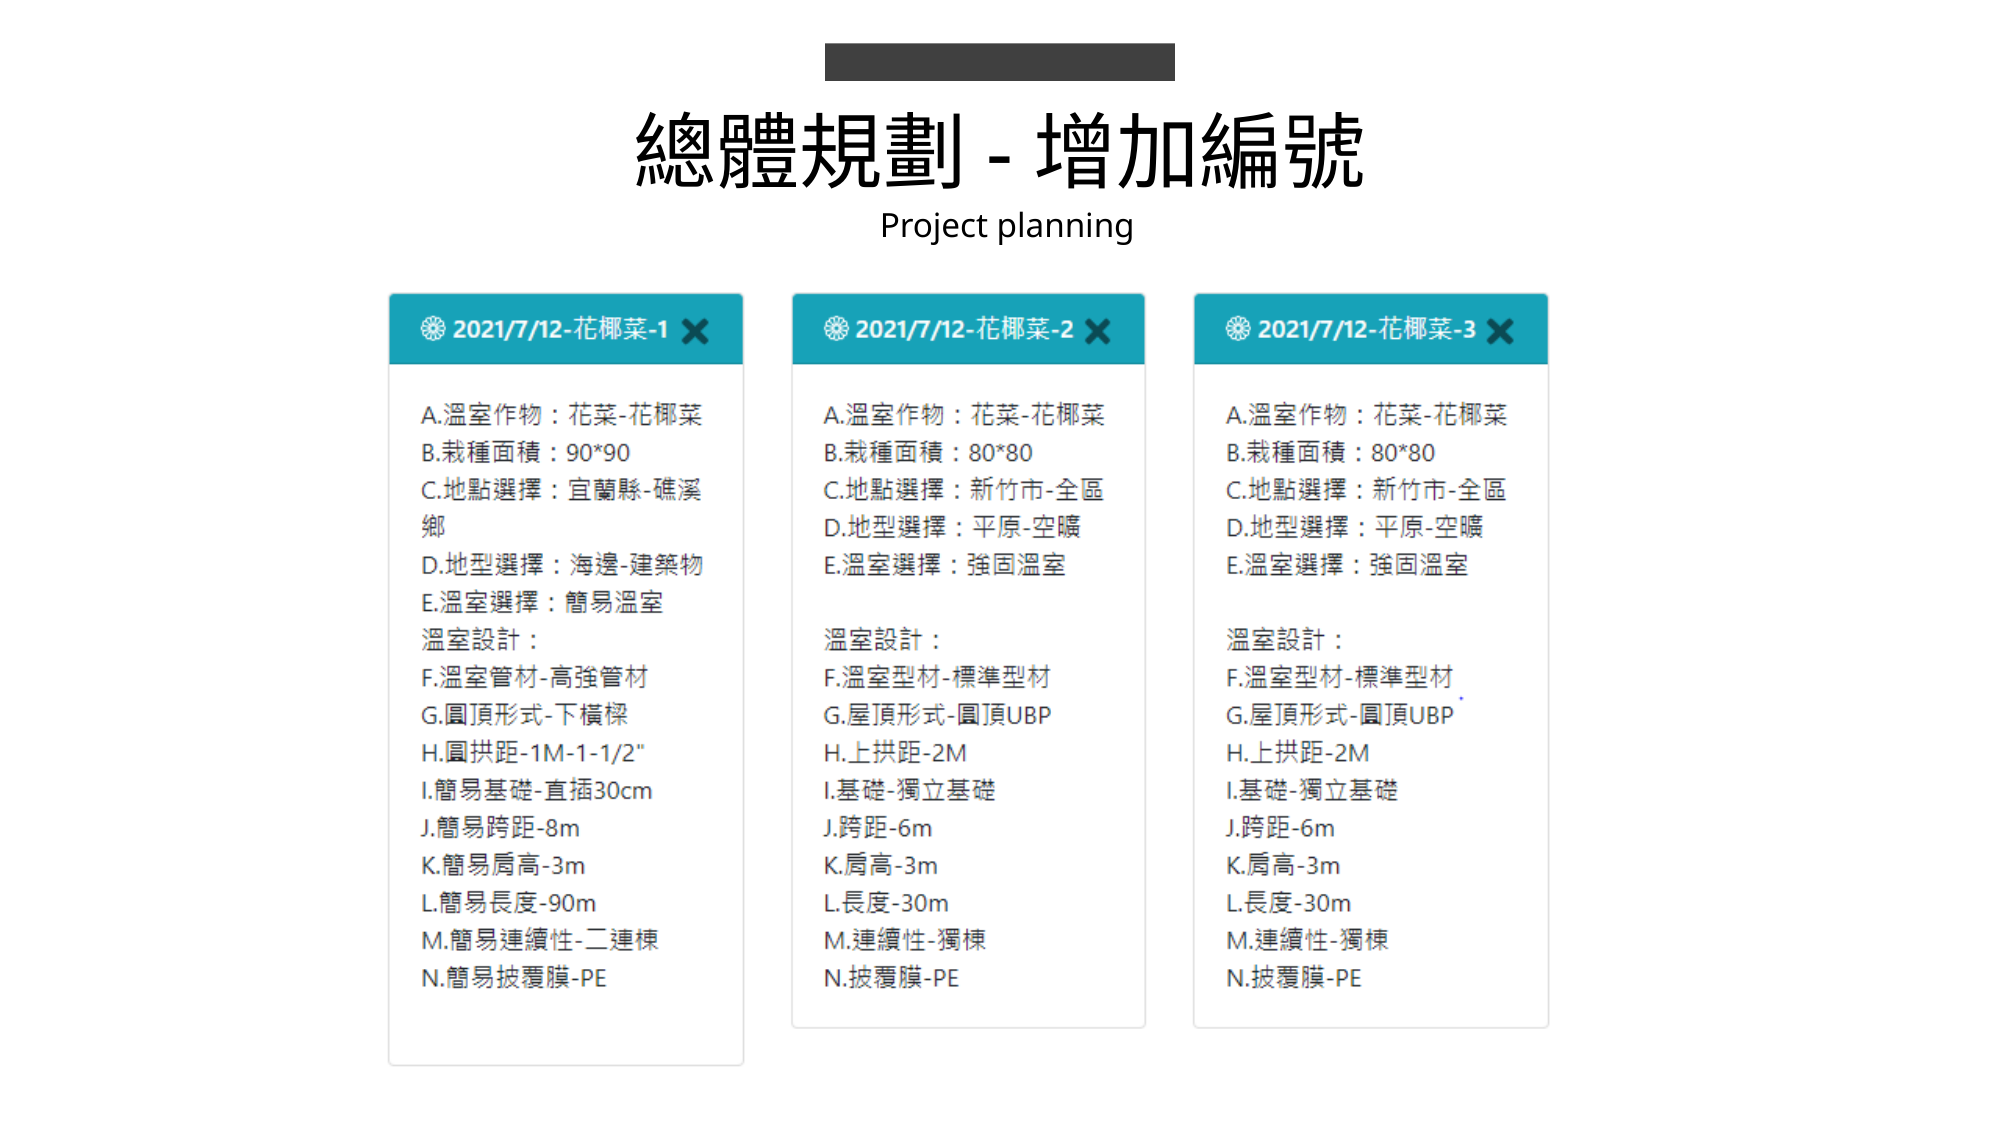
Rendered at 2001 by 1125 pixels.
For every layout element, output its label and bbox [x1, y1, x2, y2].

picture [370, 277, 1645, 1080]
text_box [824, 42, 1176, 82]
text_box [520, 91, 1480, 252]
